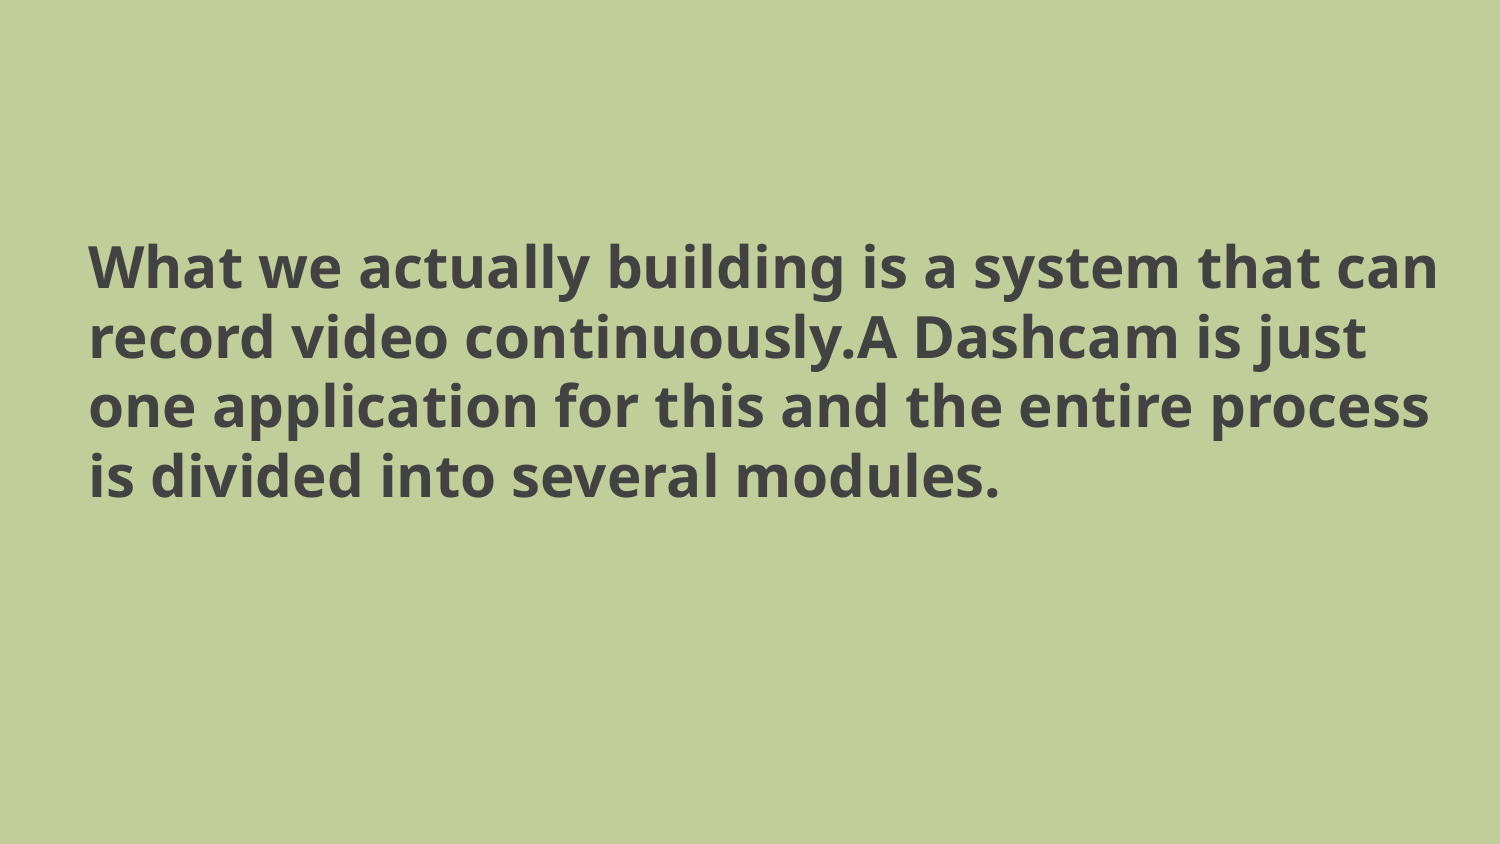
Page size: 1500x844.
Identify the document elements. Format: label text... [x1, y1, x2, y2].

title What we actually building is a system that can record video continuously.A Dashcam is just one application for this and the entire process is divided into several modules. [73, 215, 1472, 637]
